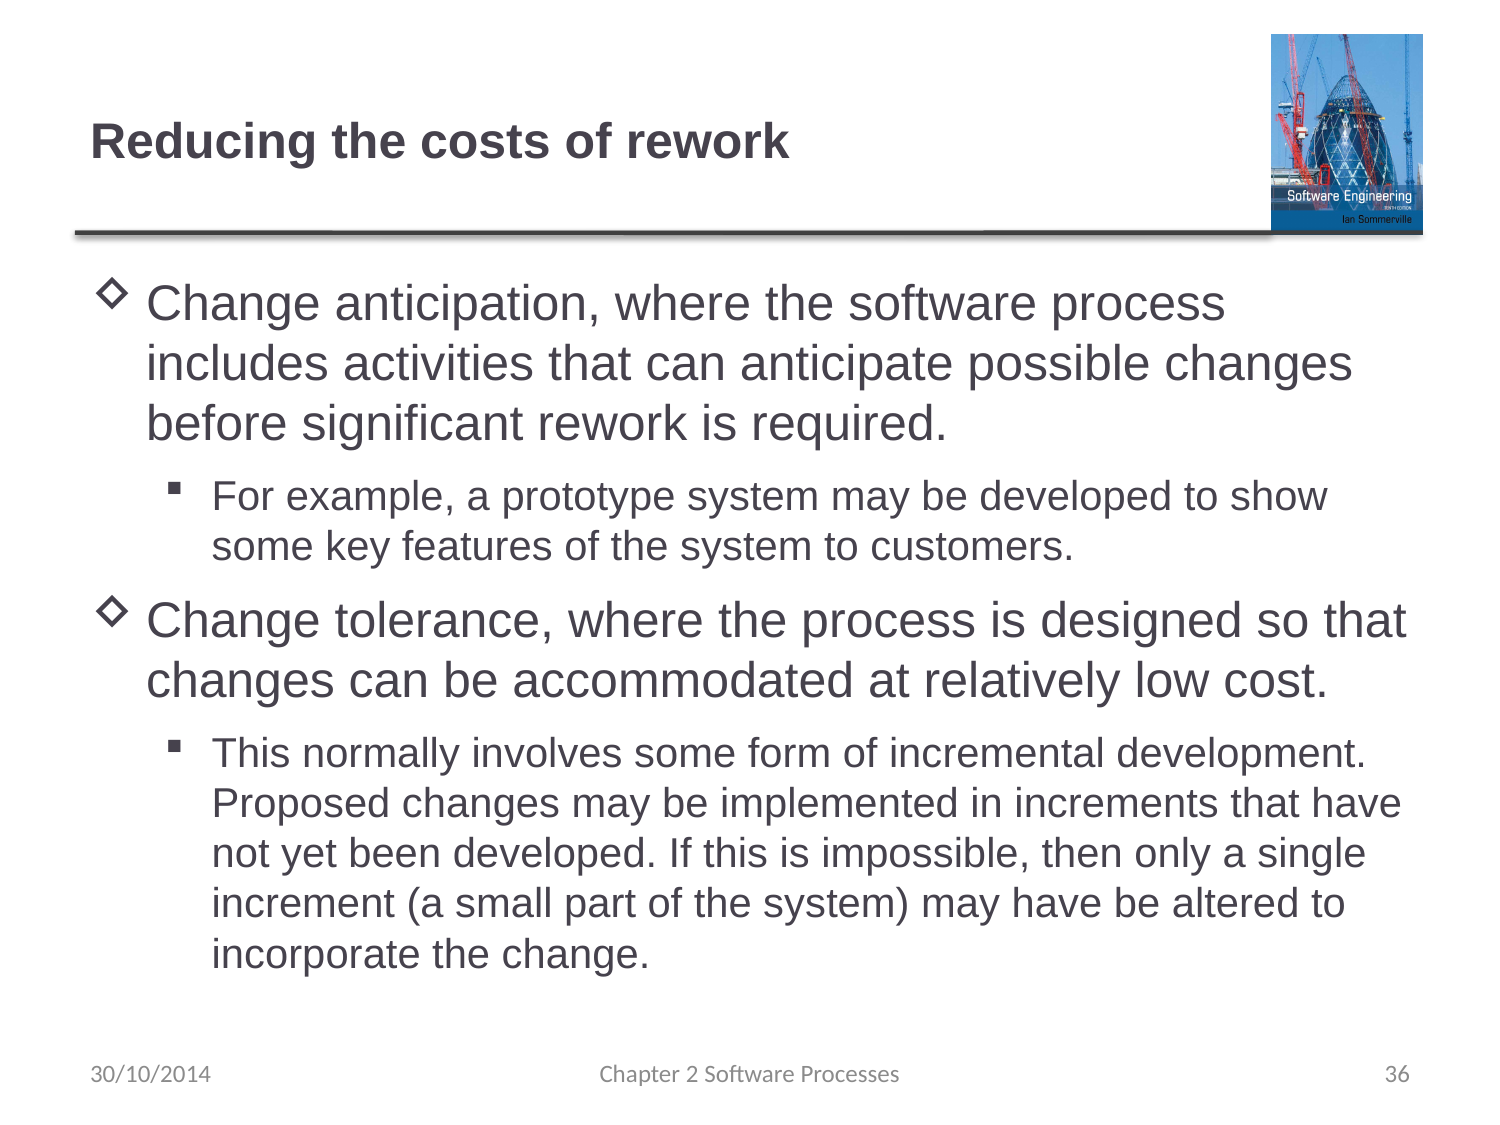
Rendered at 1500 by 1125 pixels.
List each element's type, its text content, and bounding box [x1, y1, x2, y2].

slide_number 36 [1074, 1042, 1425, 1103]
footer Chapter 2 Software Processes [512, 1042, 988, 1103]
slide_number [75, 1042, 425, 1103]
picture [1271, 34, 1423, 230]
list Change anticipation, where the software process includes activities that can anticipate possible changes before significant rework is required. For example, a prototype system may be developed to show some key features of the system to customers. Change tolerance, where the process is designed so that changes can be accommodated at relatively low cost. This normally involves some form of incremental development. Proposed changes may be implemented in increments that have not yet been developed. If this is impossible, then only a single increment (a small part of the system) may have be altered to incorporate the change. [75, 262, 1425, 1005]
title Reducing the costs of rework [74, 44, 1272, 233]
